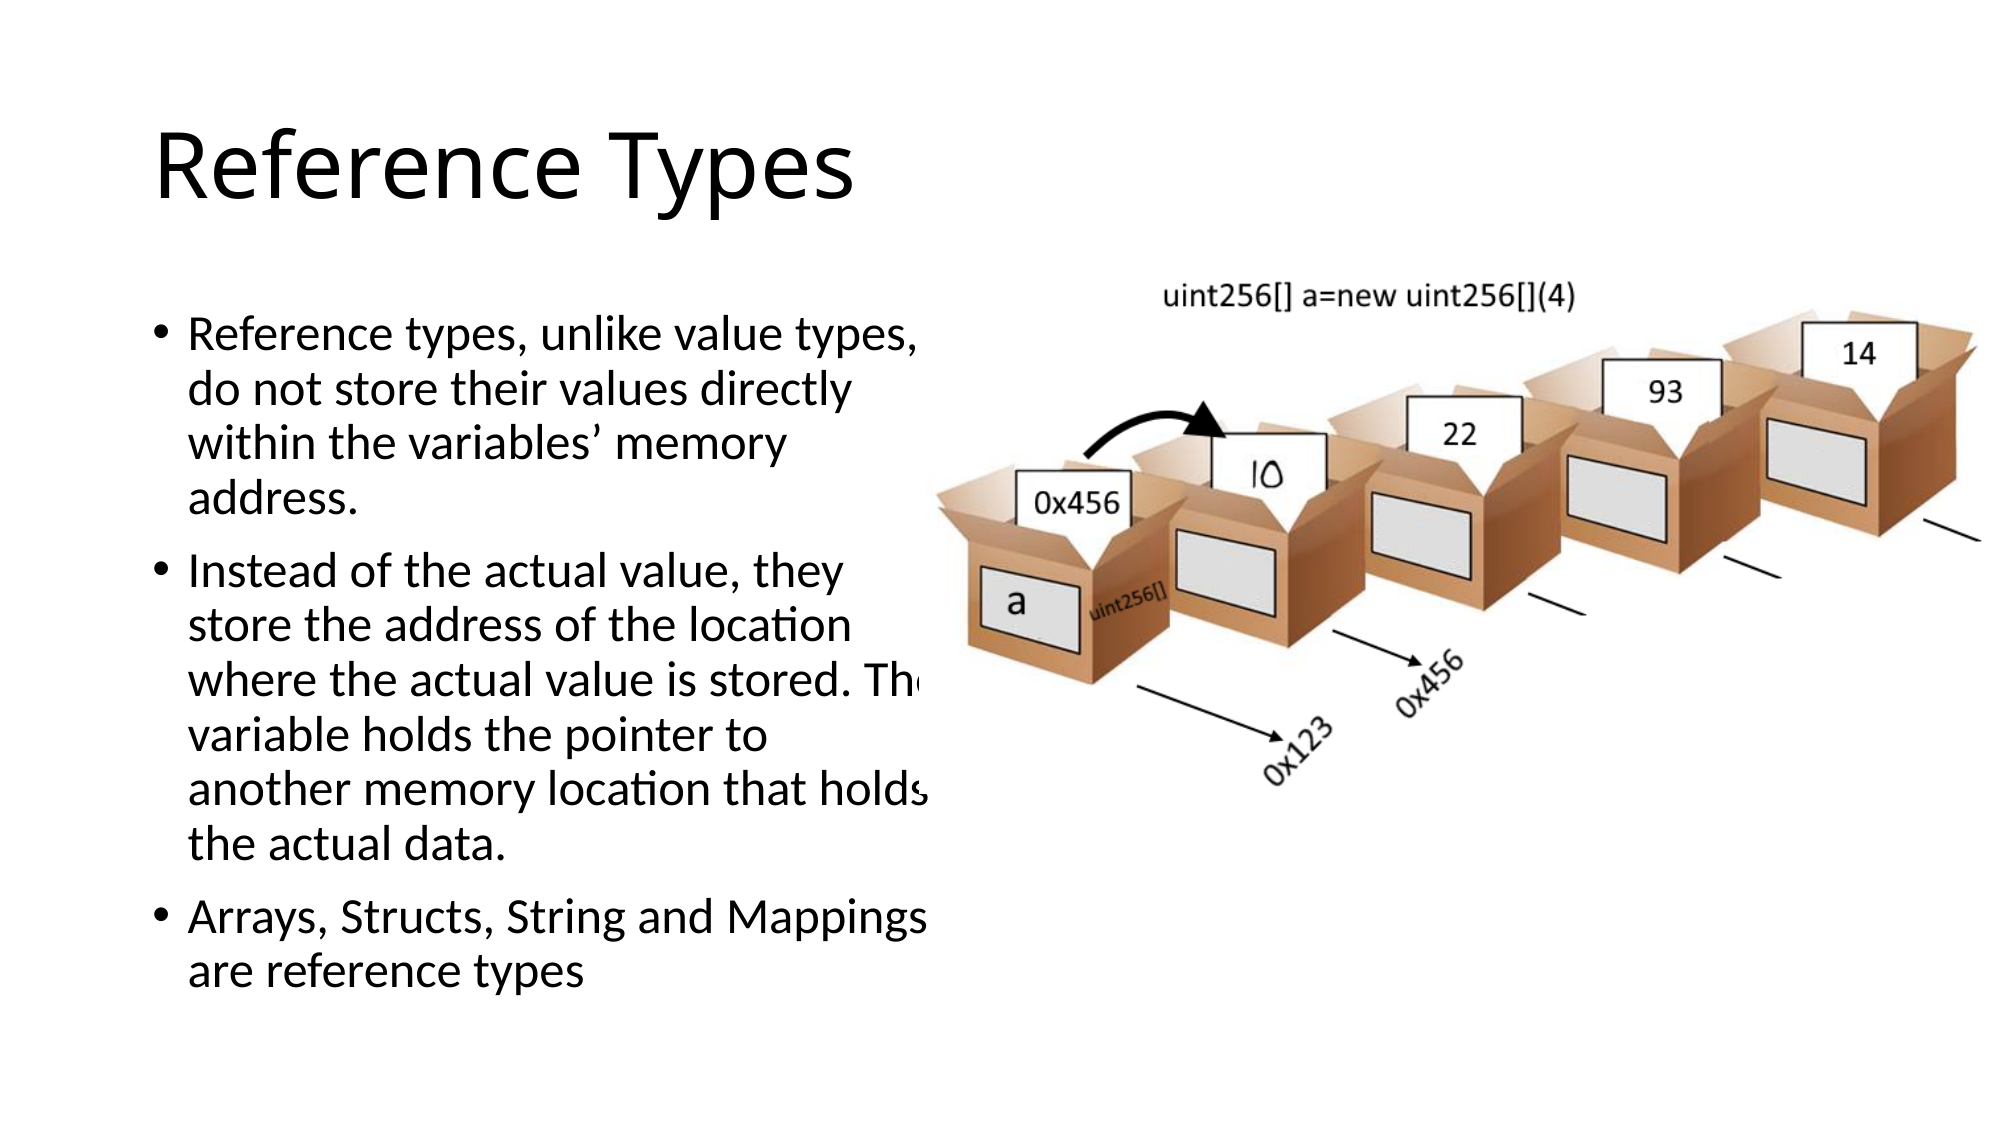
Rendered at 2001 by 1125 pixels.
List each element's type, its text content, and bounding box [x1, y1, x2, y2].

picture [919, 235, 2000, 794]
title Reference Types [137, 59, 1863, 278]
list Reference types, unlike value types, do not store their values directly within the variables’ memory address. Instead of the actual value, they store the address of the location where the actual value is stored. The variable holds the pointer to another memory location that holds the actual data. Arrays, Structs, String and Mappings are reference types [137, 299, 957, 1014]
